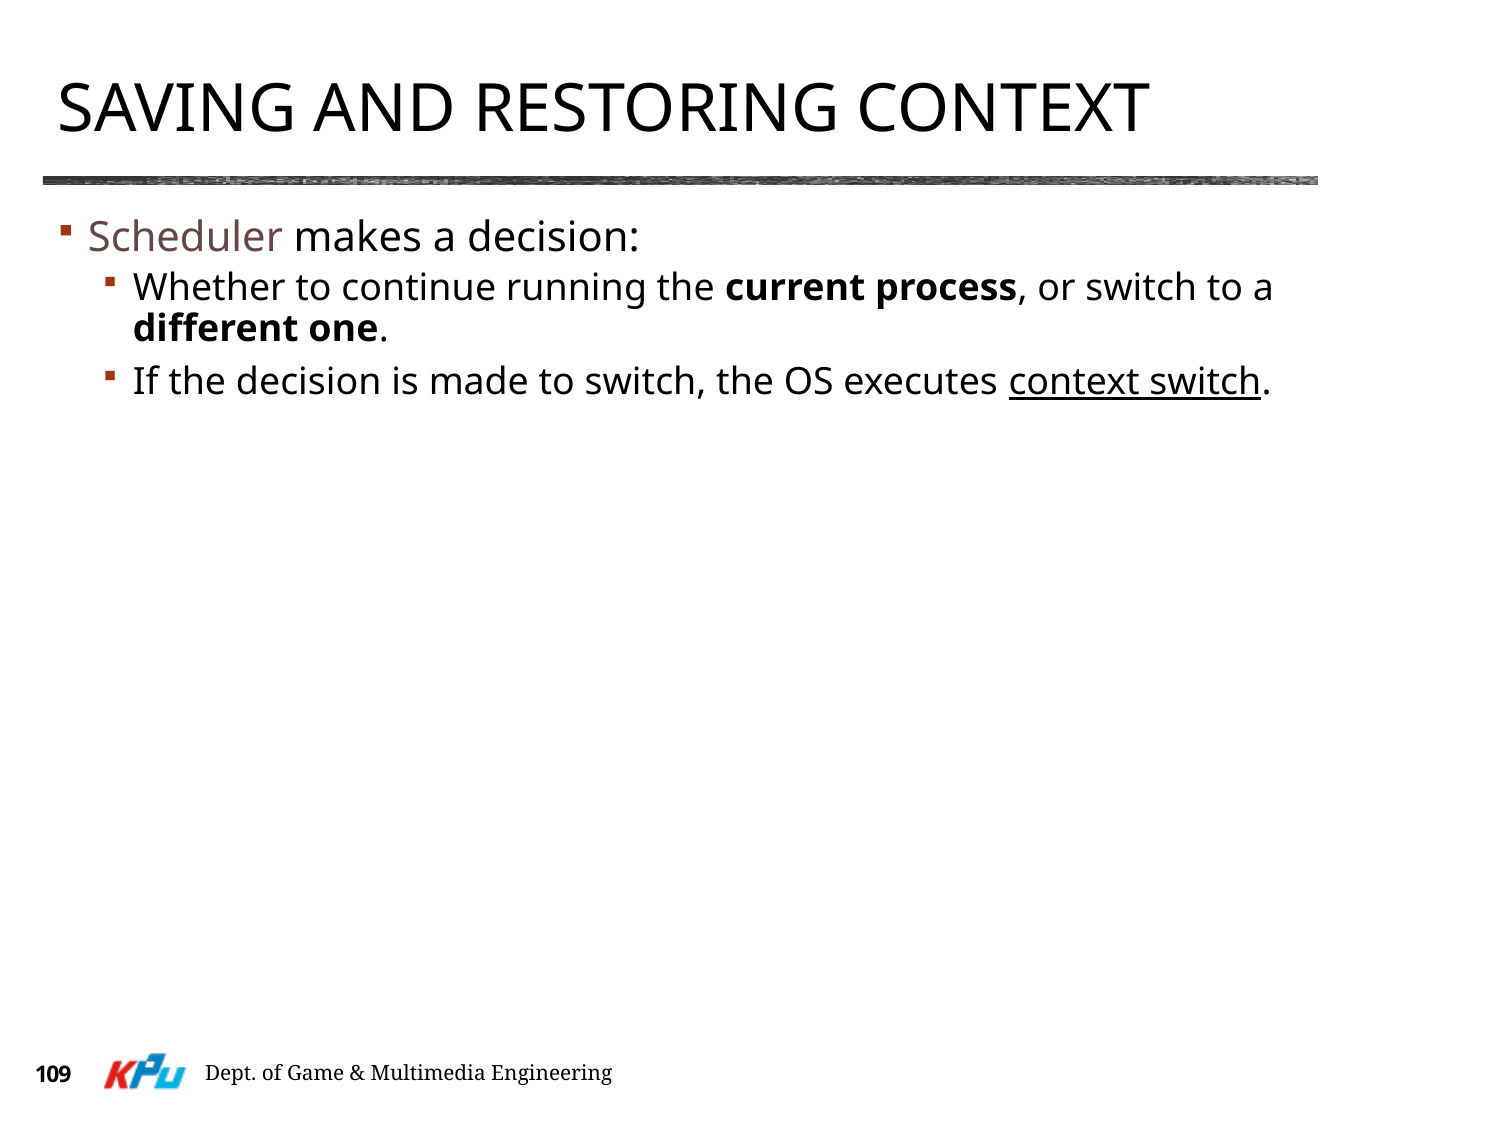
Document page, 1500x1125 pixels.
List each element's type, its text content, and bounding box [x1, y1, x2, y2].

footer Dept. of Game & Multimedia Engineering [190, 1042, 879, 1103]
title Saving and Restoring Context [42, 39, 1458, 182]
slide_number 109 [13, 1044, 93, 1105]
list Scheduler makes a decision: Whether to continue running the current process, or switch to a different one. If the decision is made to switch, the OS executes context switch. [42, 207, 1458, 1013]
picture [92, 1030, 191, 1120]
